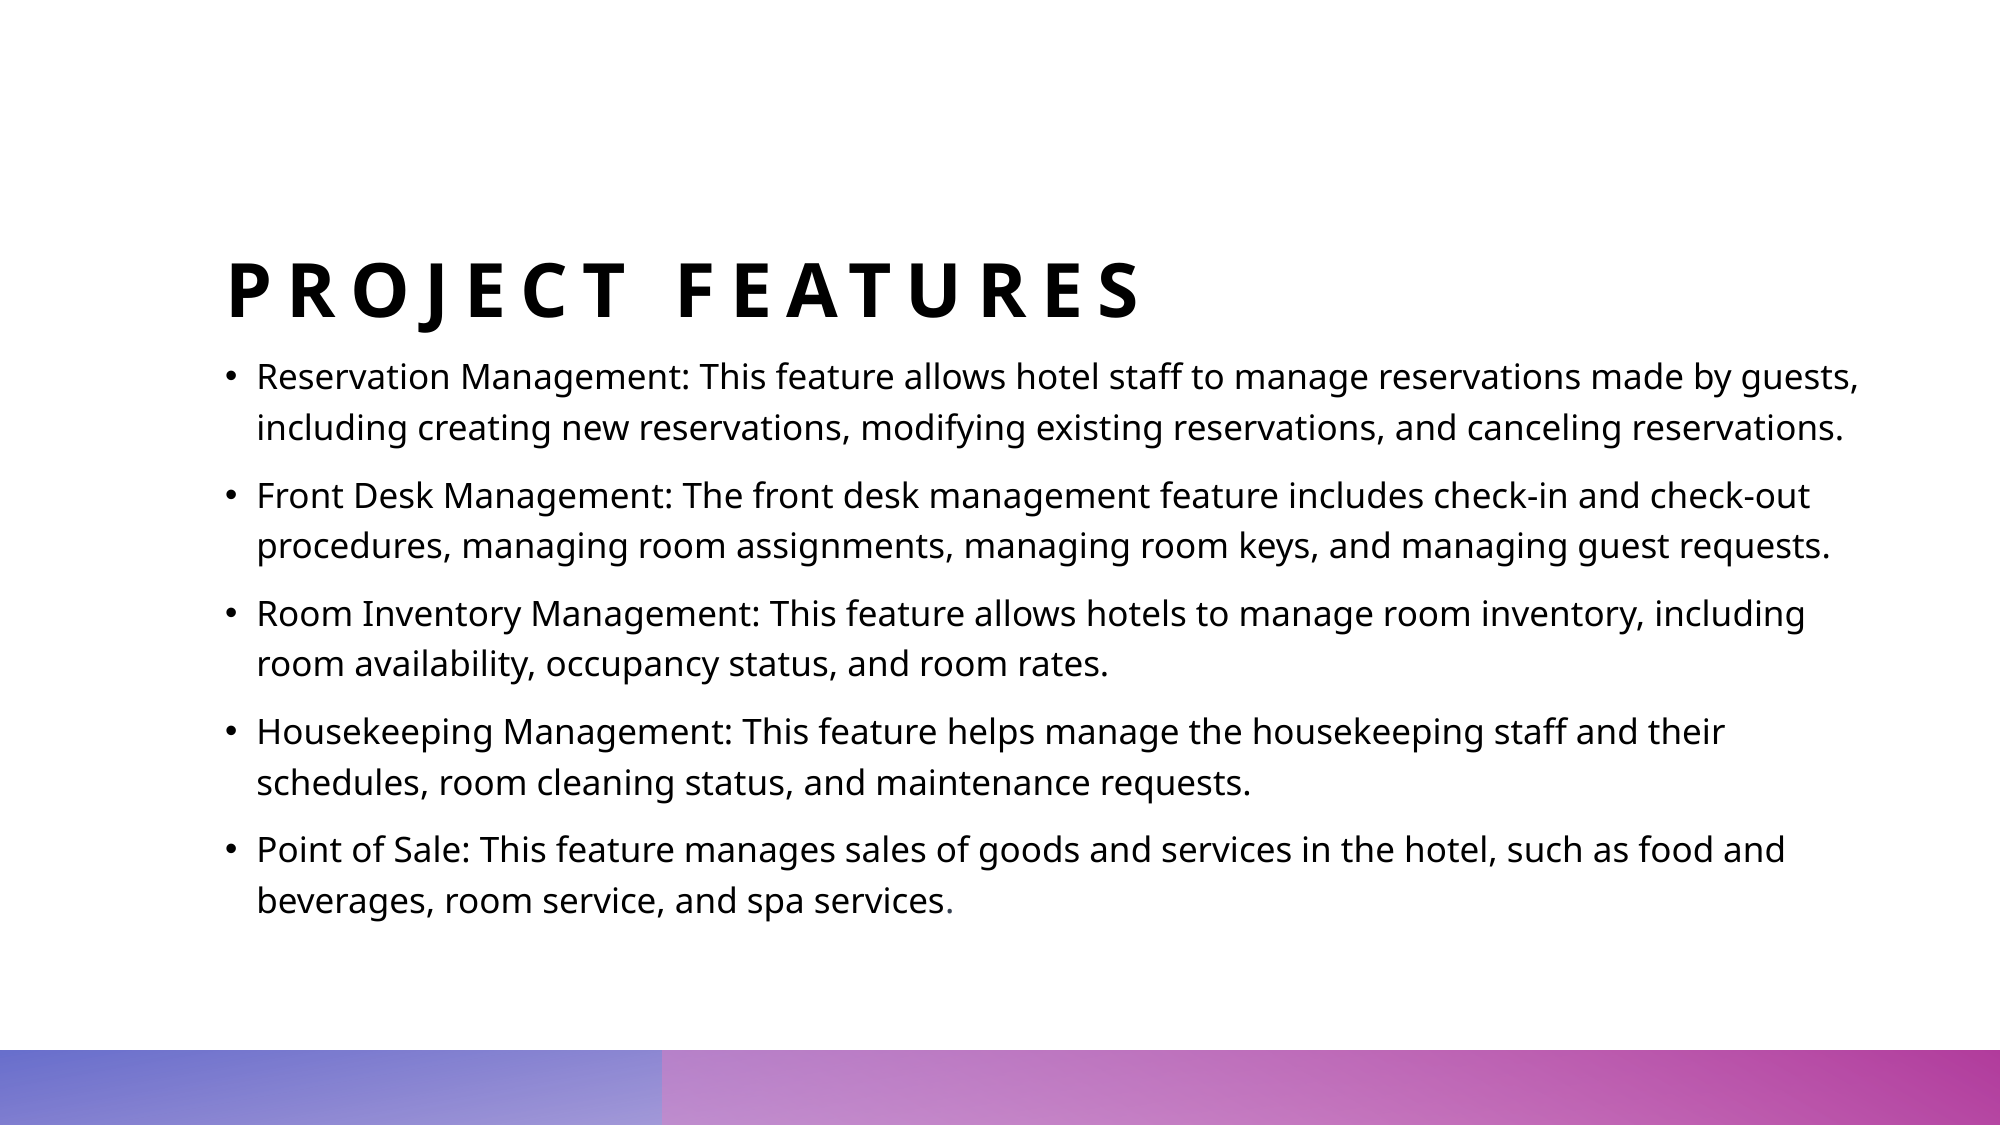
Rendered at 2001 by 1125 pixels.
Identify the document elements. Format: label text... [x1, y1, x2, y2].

title Project features [225, 130, 1905, 333]
list Reservation Management: This feature allows hotel staff to manage reservations made by guests, including creating new reservations, modifying existing reservations, and canceling reservations. Front Desk Management: The front desk management feature includes check-in and check-out procedures, managing room assignments, managing room keys, and managing guest requests. Room Inventory Management: This feature allows hotels to manage room inventory, including room availability, occupancy status, and room rates. Housekeeping Management: This feature helps manage the housekeeping staff and their schedules, room cleaning status, and maintenance requests. Point of Sale: This feature manages sales of goods and services in the hotel, such as food and beverages, room service, and spa services. [225, 346, 1905, 996]
